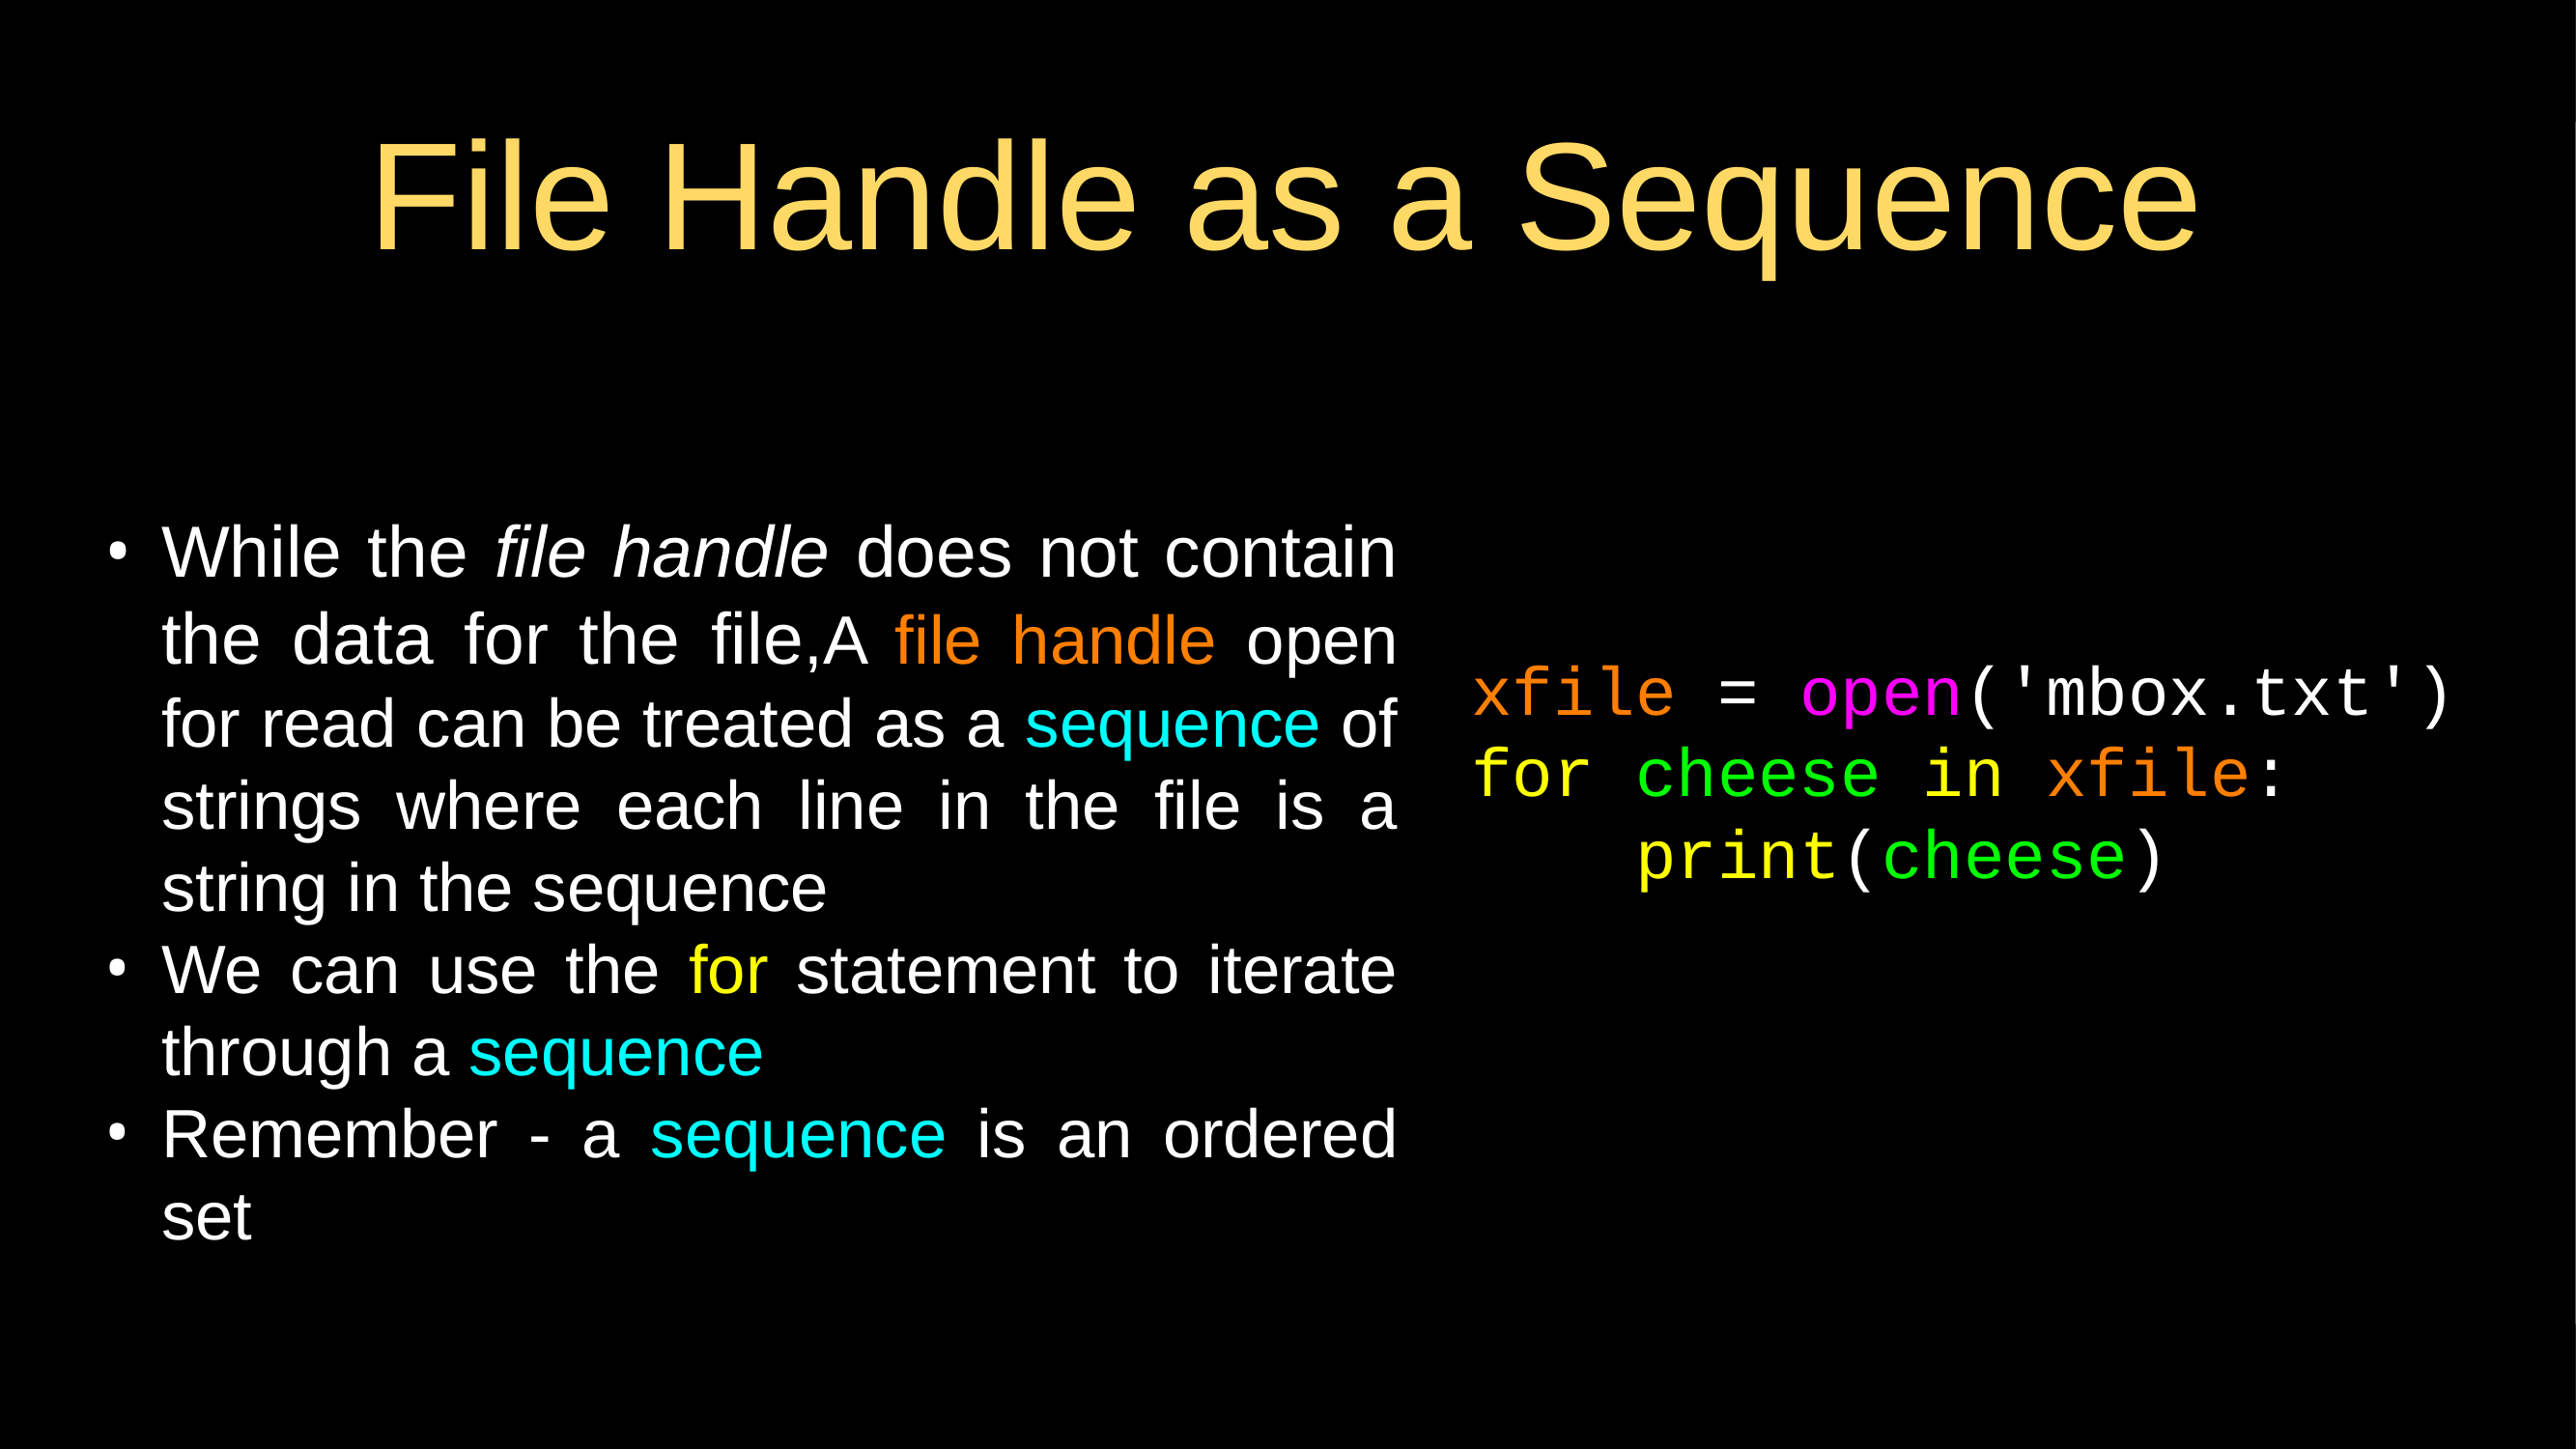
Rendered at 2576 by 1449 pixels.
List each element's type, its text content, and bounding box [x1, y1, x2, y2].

list While the file handle does not contain the data for the file,A file handle open for read can be treated as a sequence of strings where each line in the file is a string in the sequence We can use the for statement to iterate through a sequence Remember - a sequence is an ordered set [37, 381, 1405, 1378]
text_box xfile = open('mbox.txt') for cheese in xfile: print(cheese) [1471, 553, 2507, 986]
title File Handle as a Sequence [183, 76, 2391, 300]
